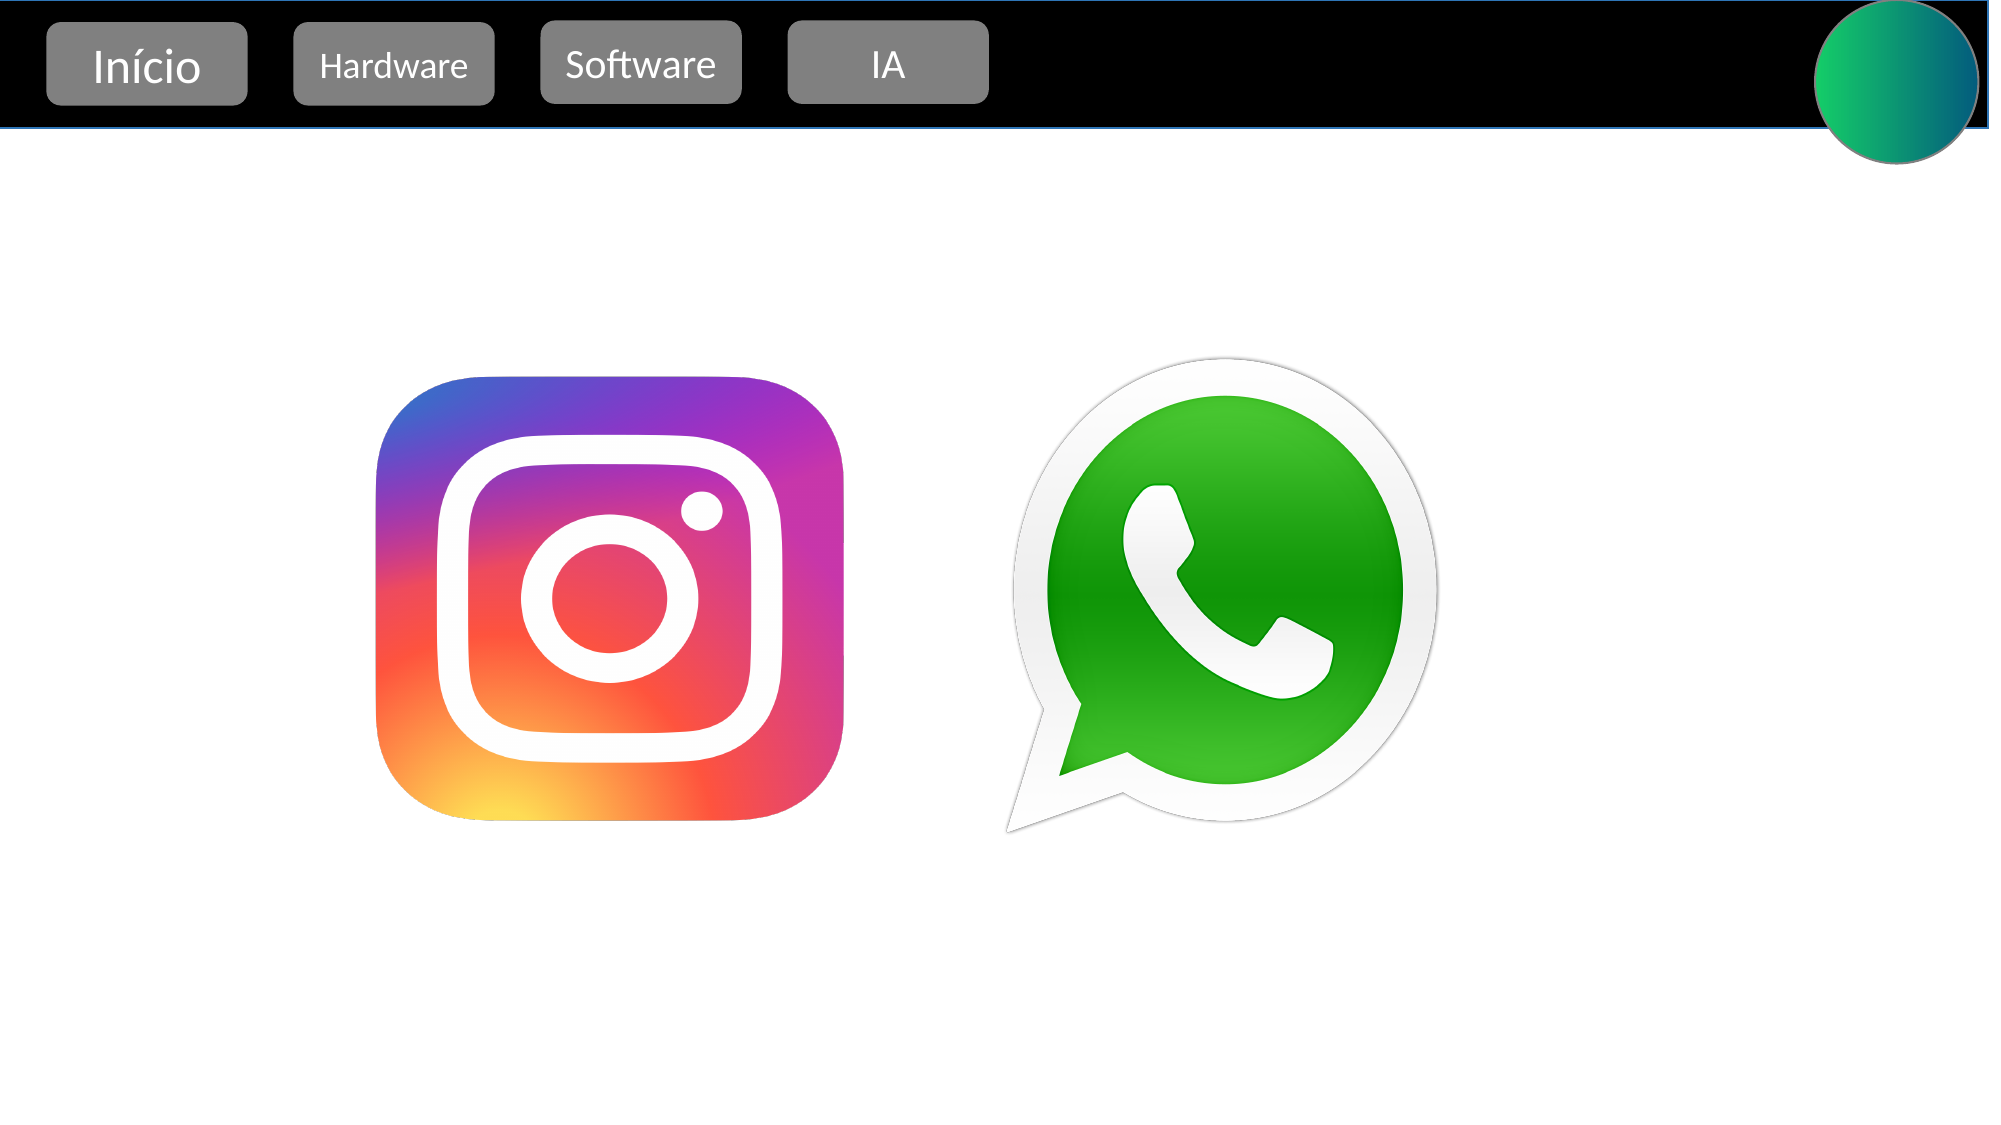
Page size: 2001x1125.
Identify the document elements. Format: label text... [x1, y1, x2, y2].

text_box Hardware [293, 22, 495, 106]
picture [987, 337, 1455, 860]
text_box Software [540, 20, 742, 104]
text_box Início [46, 22, 248, 106]
text_box [0, 0, 1878, 129]
text_box 👨‍ [1814, 0, 1980, 165]
text_box IA [787, 20, 989, 104]
picture [372, 373, 847, 824]
text_box [1916, 0, 1989, 129]
